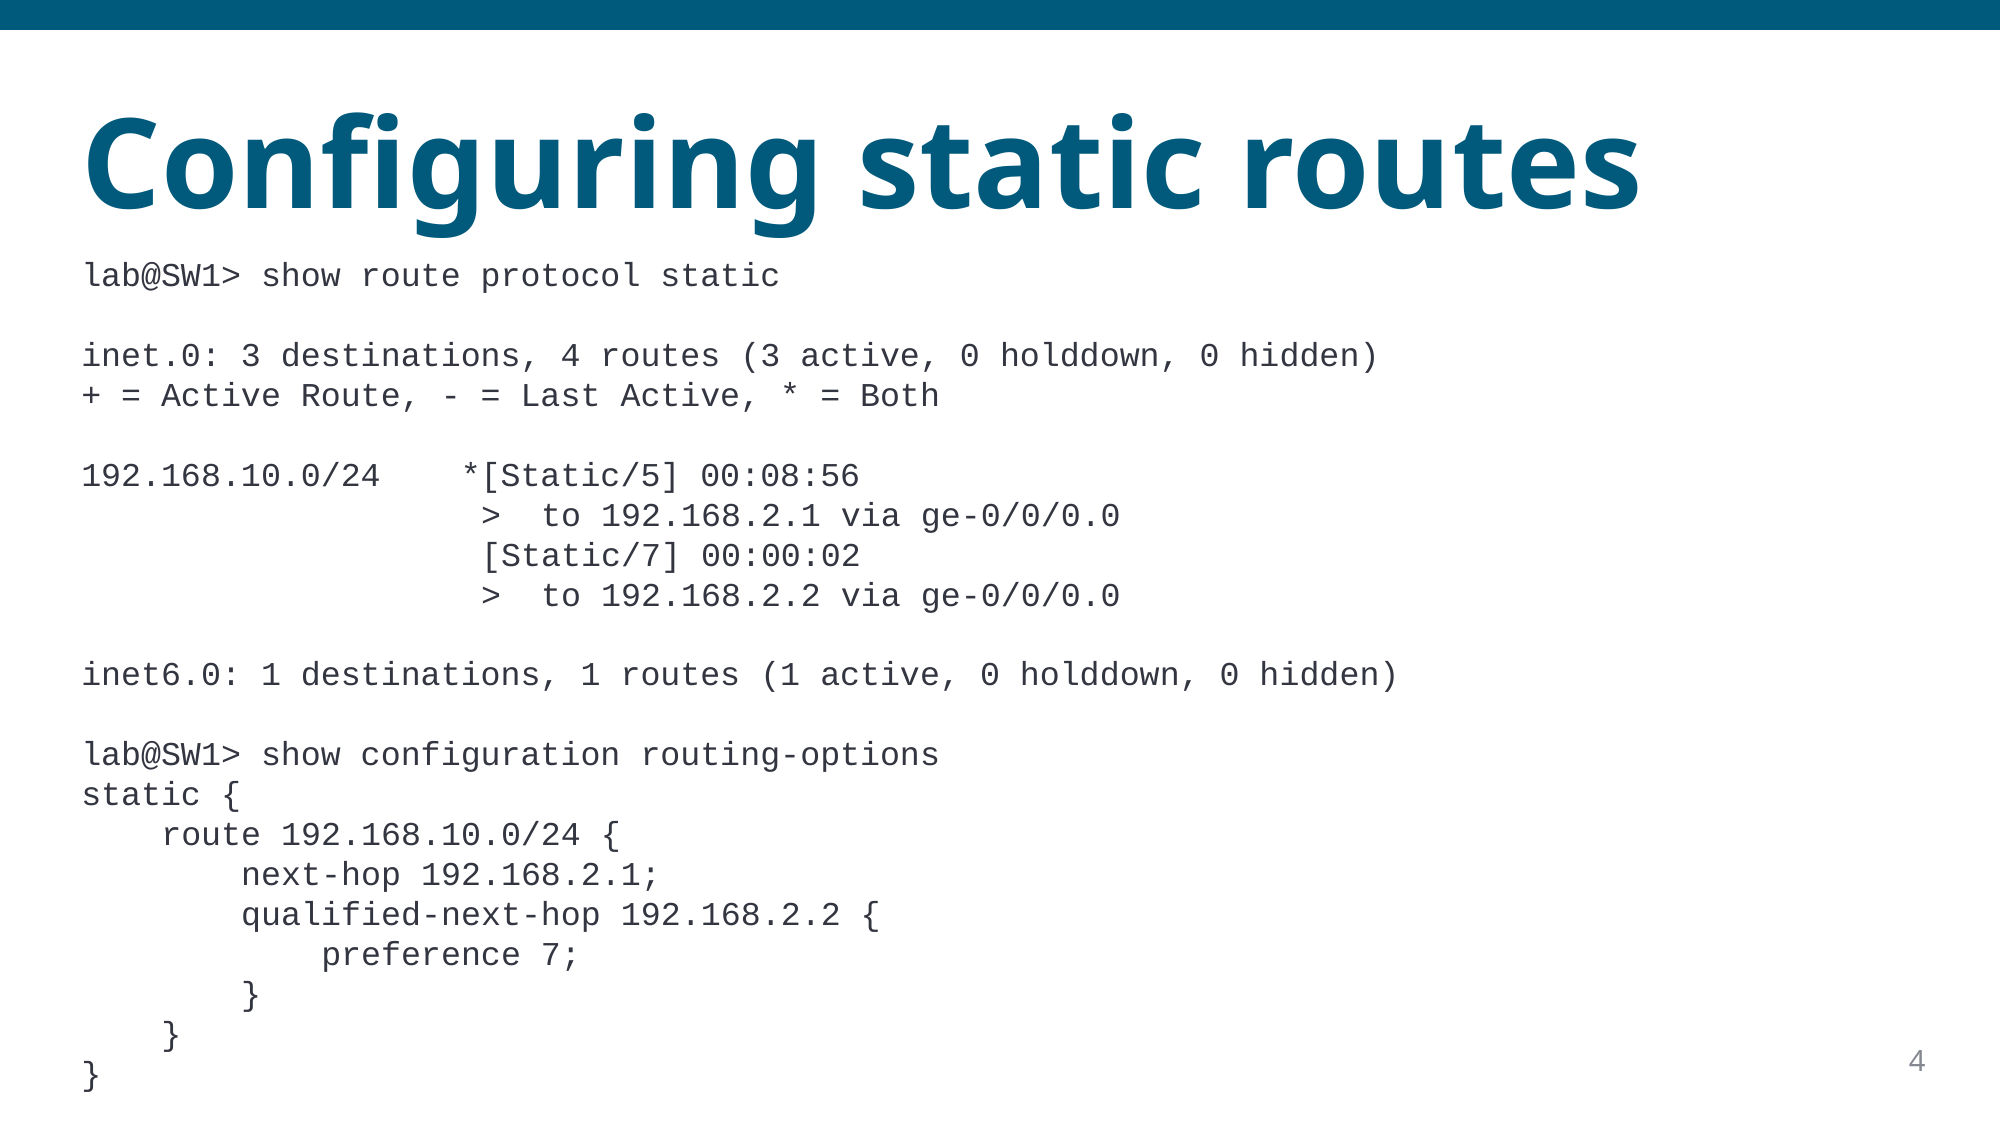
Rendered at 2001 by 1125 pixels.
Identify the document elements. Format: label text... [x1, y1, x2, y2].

title Configuring static routes [66, 59, 1977, 278]
text_box lab@SW1> show route protocol static inet.0: 3 destinations, 4 routes (3 active, 0 holddown, 0 hidden) + = Active Route, - = Last Active, * = Both 192.168.10.0/24 *[Static/5] 00:08:56 > to 192.168.2.1 via ge-0/0/0.0 [Static/7] 00:00:02 > to 192.168.2.2 via ge-0/0/0.0 inet6.0: 1 destinations, 1 routes (1 active, 0 holddown, 0 hidden) lab@SW1> show configuration routing-options static { route 192.168.10.0/24 { next-hop 192.168.2.1; qualified-next-hop 192.168.2.2 { preference 7; } } } [66, 246, 1761, 1100]
